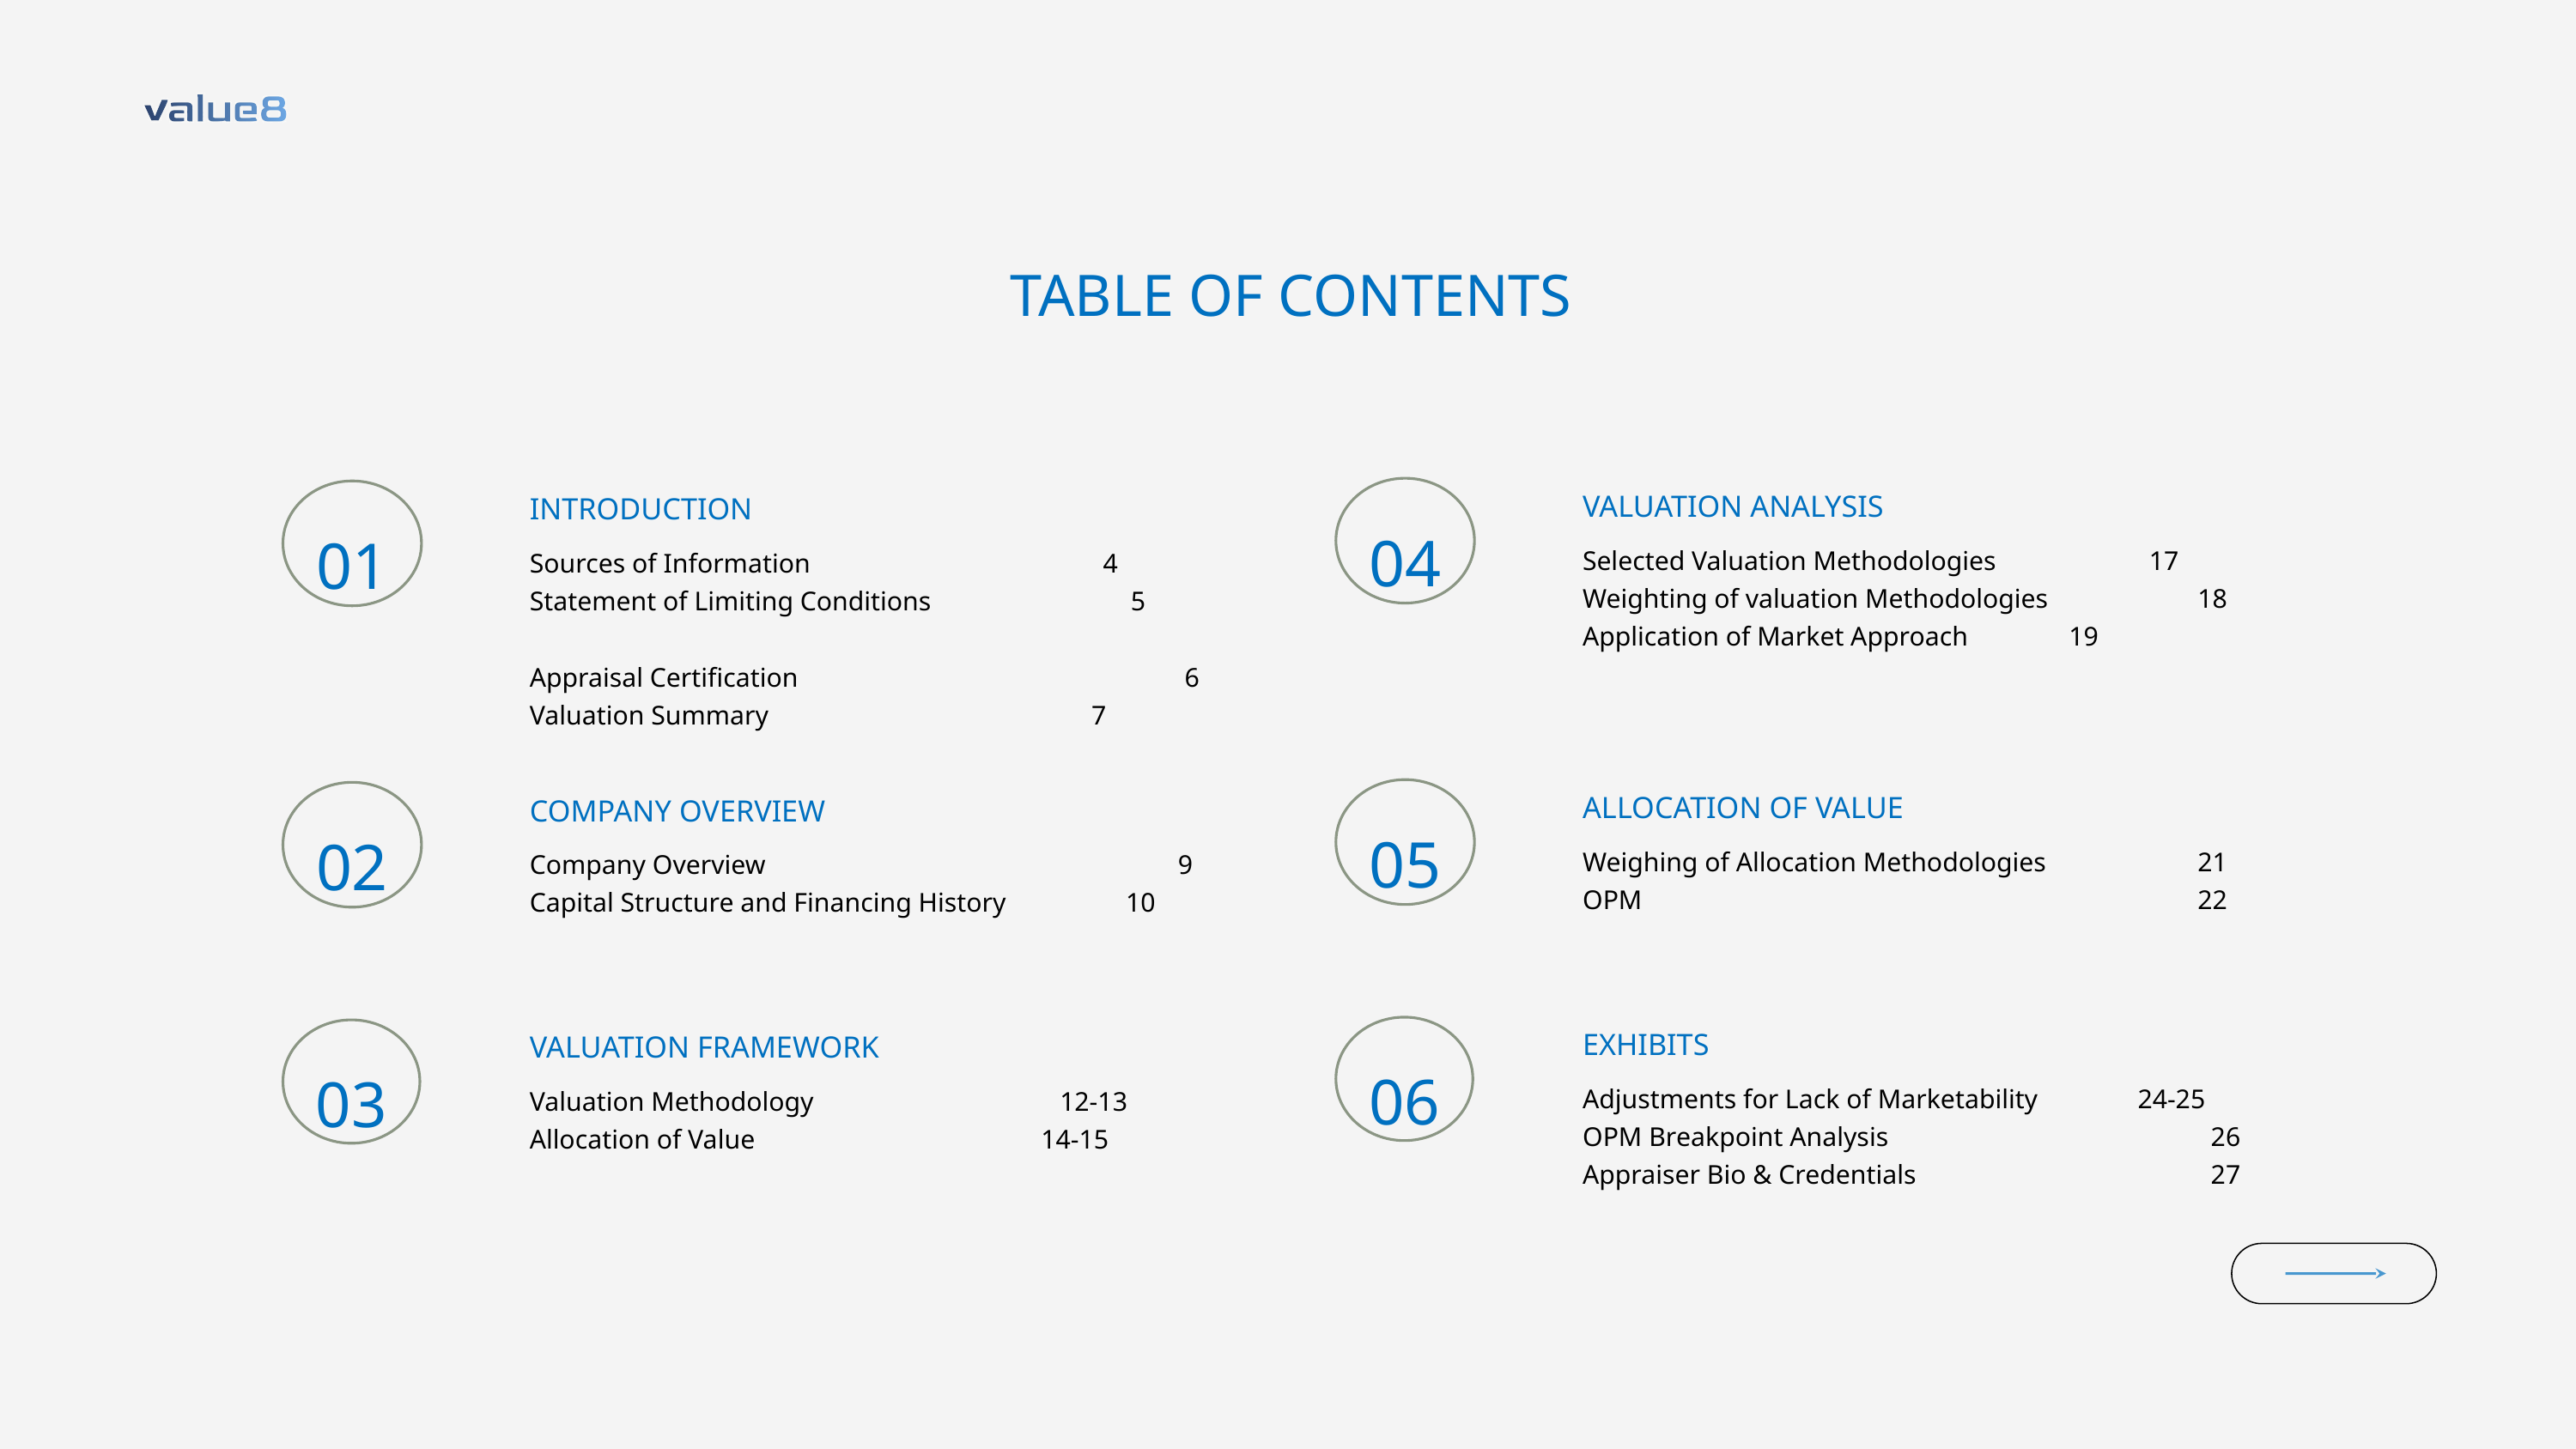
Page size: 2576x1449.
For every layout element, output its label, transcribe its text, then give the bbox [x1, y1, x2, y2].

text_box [2231, 1237, 2437, 1304]
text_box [283, 477, 2300, 1191]
text_box TABLE OF CONTENTS [713, 197, 1870, 328]
picture [96, 52, 335, 164]
